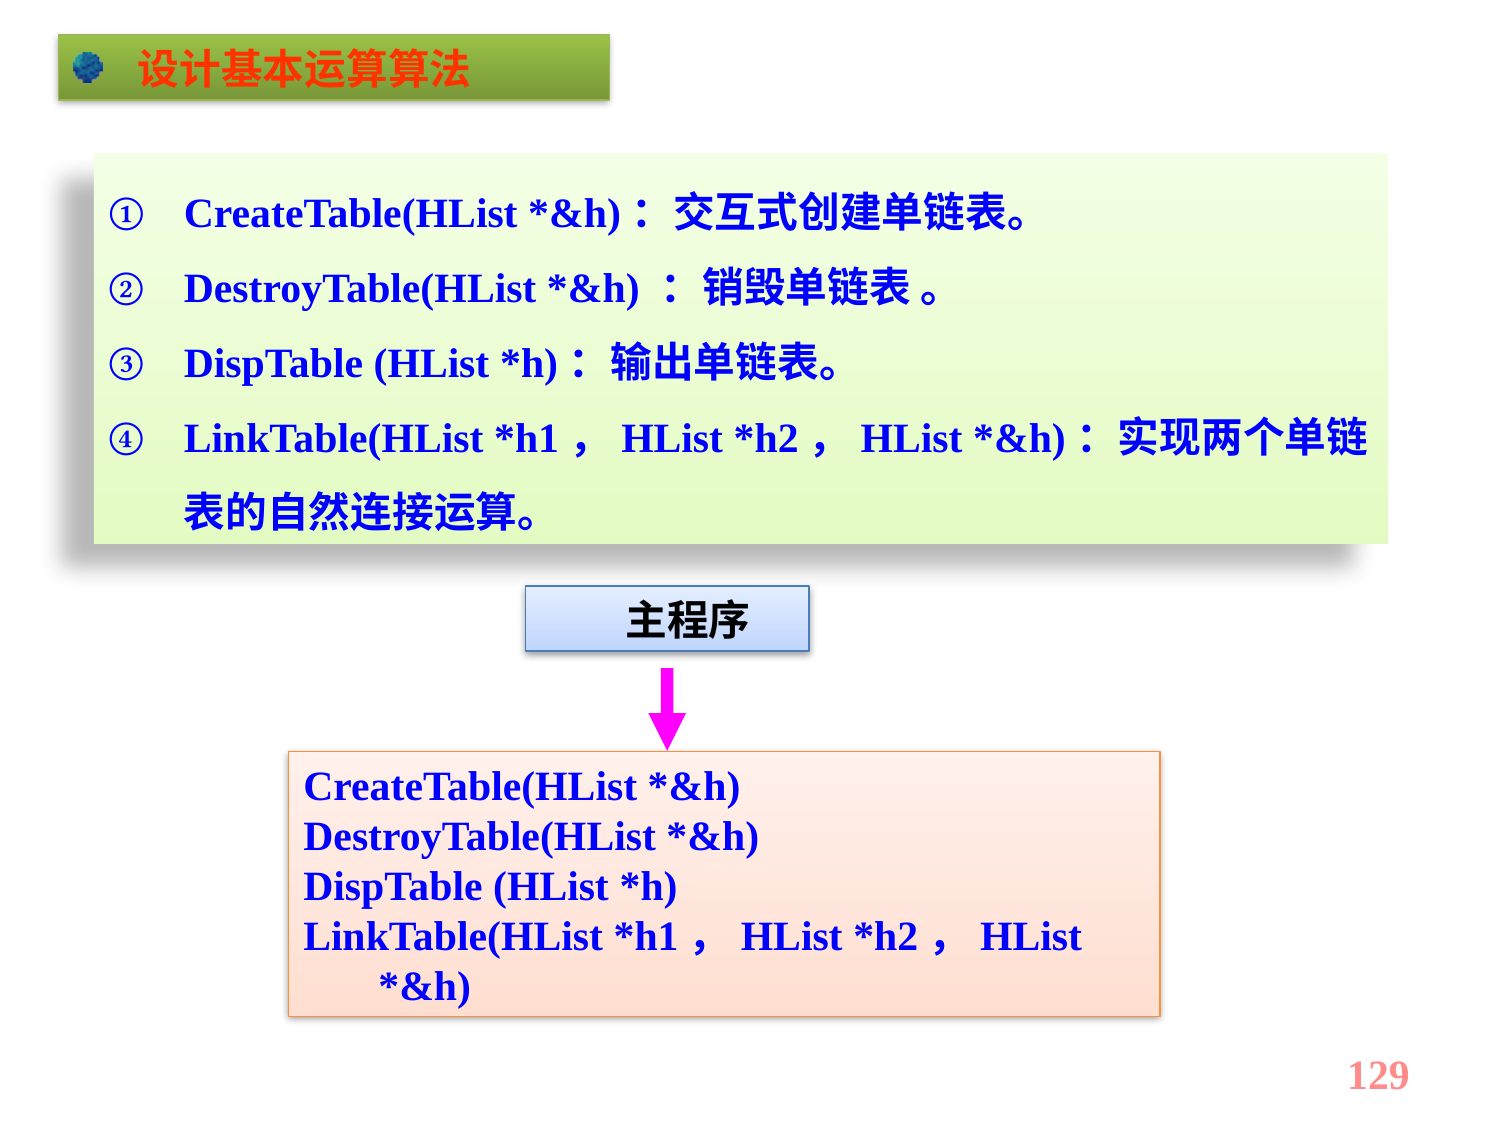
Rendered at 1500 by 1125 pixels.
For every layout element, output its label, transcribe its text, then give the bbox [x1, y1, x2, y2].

picture [73, 52, 103, 83]
text_box 设计基本运算算法 [58, 34, 610, 101]
text_box CreateTable(HList *&h)：交互式创建单链表。 DestroyTable(HList *&h) ：销毁单链表 。 DispTable (HList *h)：输出单链表。 LinkTable(HList *h1，HList *h2，HList *&h)：实现两个单链表的自然连接运算。 [93, 153, 1389, 544]
text_box [661, 668, 674, 751]
slide_number 129 [1074, 1042, 1425, 1103]
text_box CreateTable(HList *&h) DestroyTable(HList *&h) DispTable (HList *h) LinkTable(HList *h1，HList *h2，HList *&h) [288, 751, 1161, 1017]
text_box 主程序 [525, 585, 810, 652]
